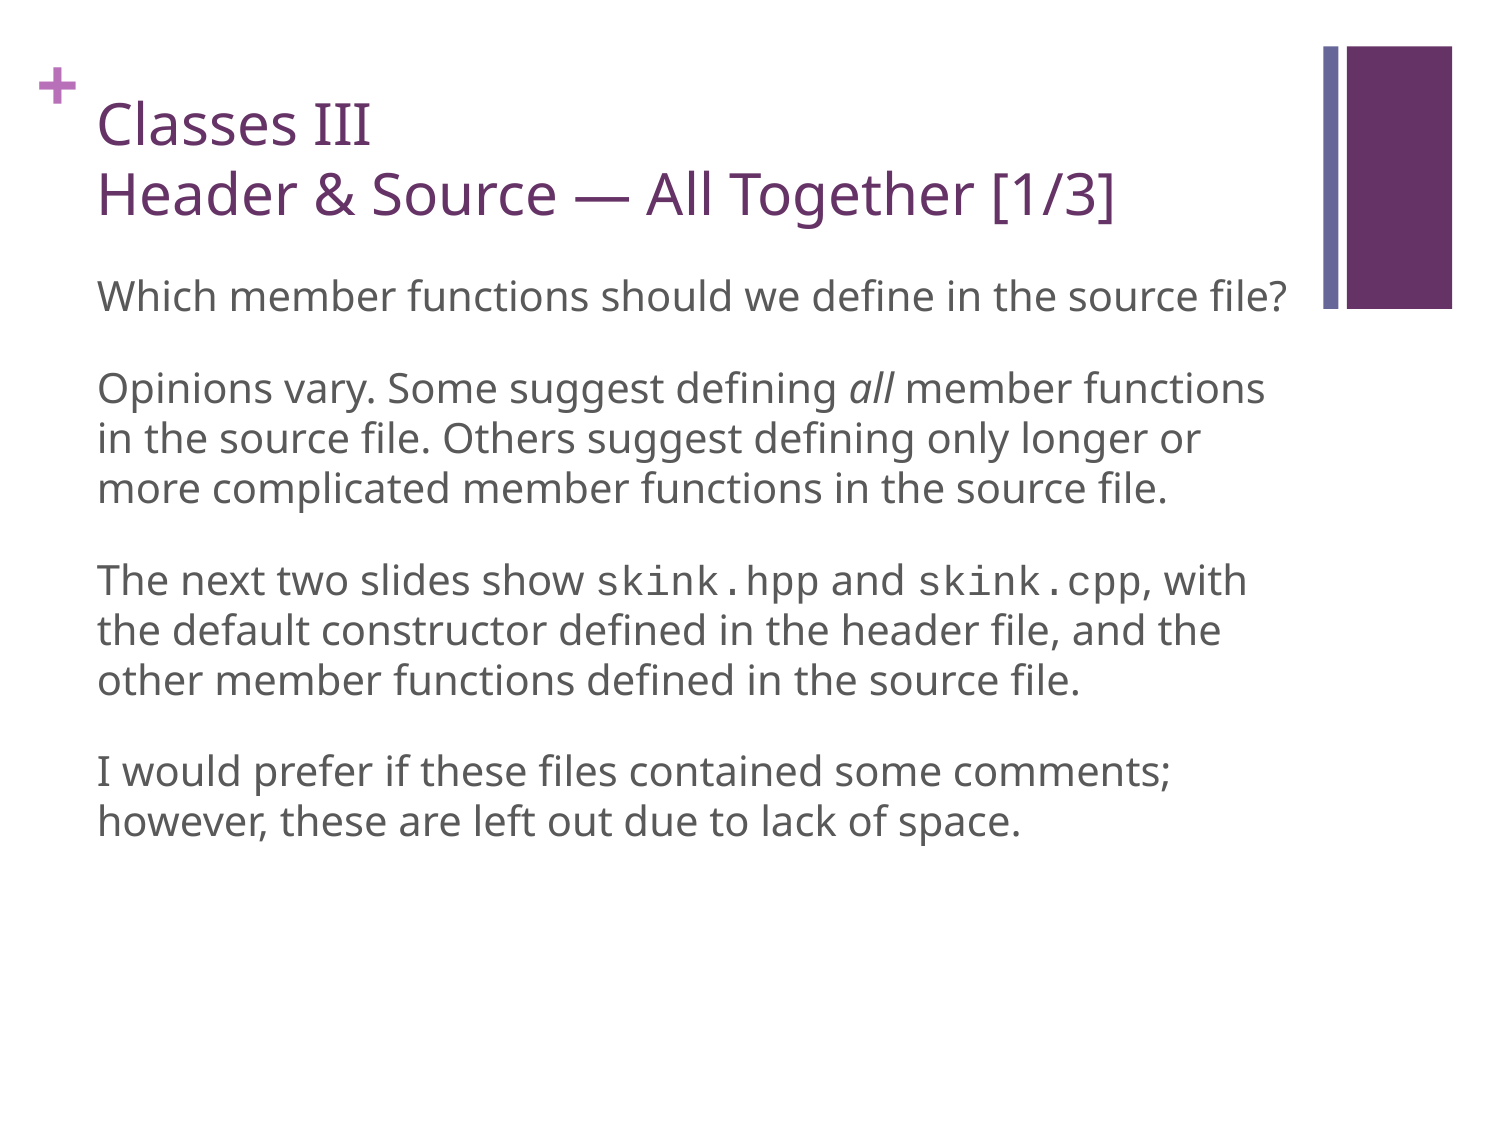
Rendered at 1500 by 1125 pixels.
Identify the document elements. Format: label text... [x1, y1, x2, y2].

title Classes III Header & Source — All Together [1/3] [81, 79, 1322, 238]
list Which member functions should we define in the source file? Opinions vary. Some suggest defining all member functions in the source file. Others suggest defining only longer or more complicated member functions in the source file. The next two slides show skink.hpp and skink.cpp, with the default constructor defined in the header file, and the other member functions defined in the source file. I would prefer if these files contained some comments; however, these are left out due to lack of space. [81, 262, 1322, 1038]
